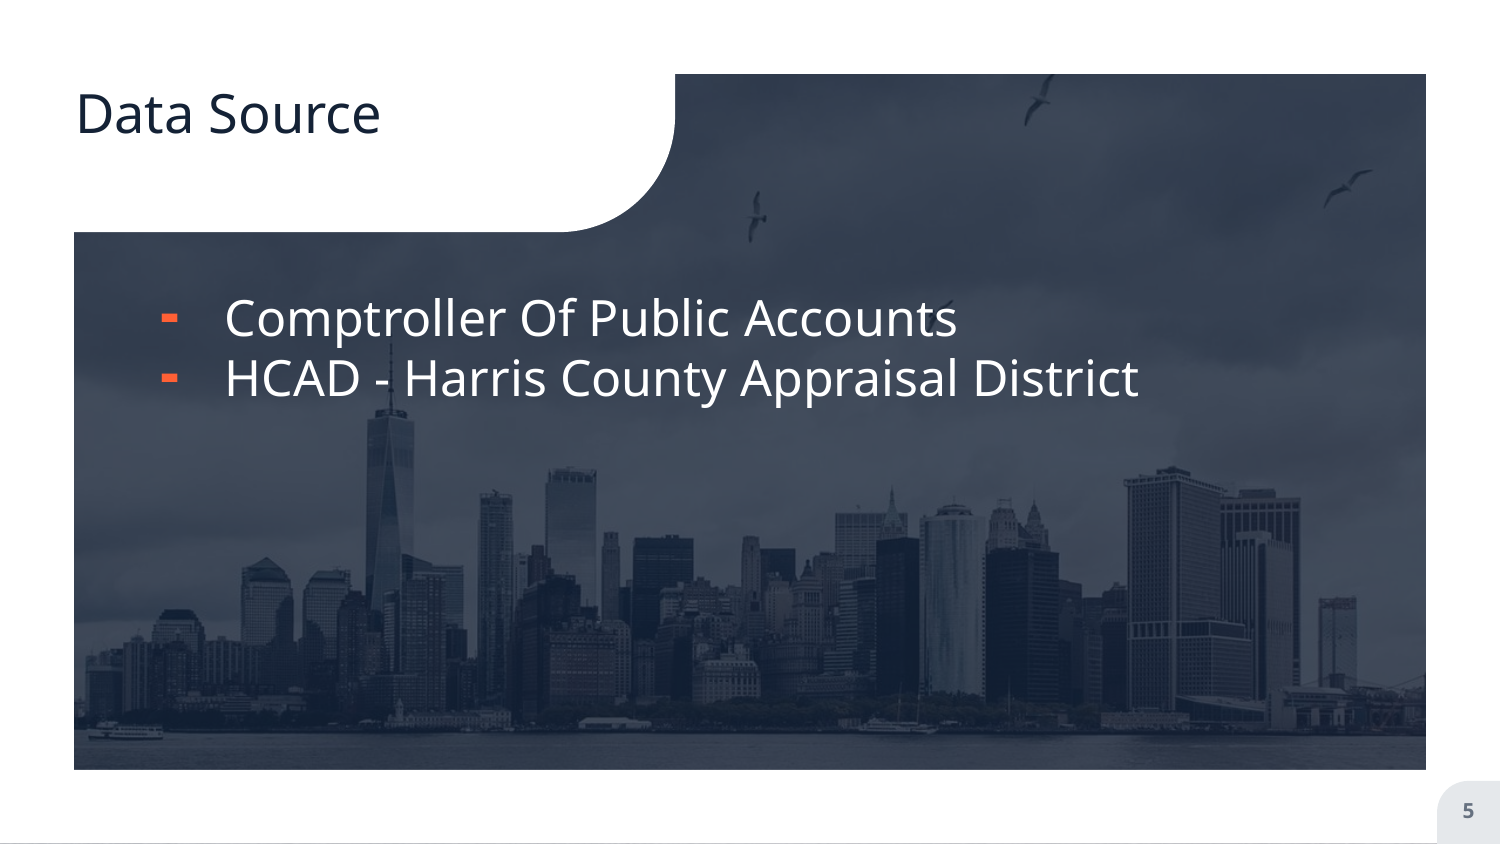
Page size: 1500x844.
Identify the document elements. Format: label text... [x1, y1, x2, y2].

title Data Source [75, 0, 596, 233]
slide_number ‹#› [1437, 780, 1500, 844]
list Comptroller Of Public Accounts HCAD - Harris County Appraisal District [149, 286, 1321, 464]
